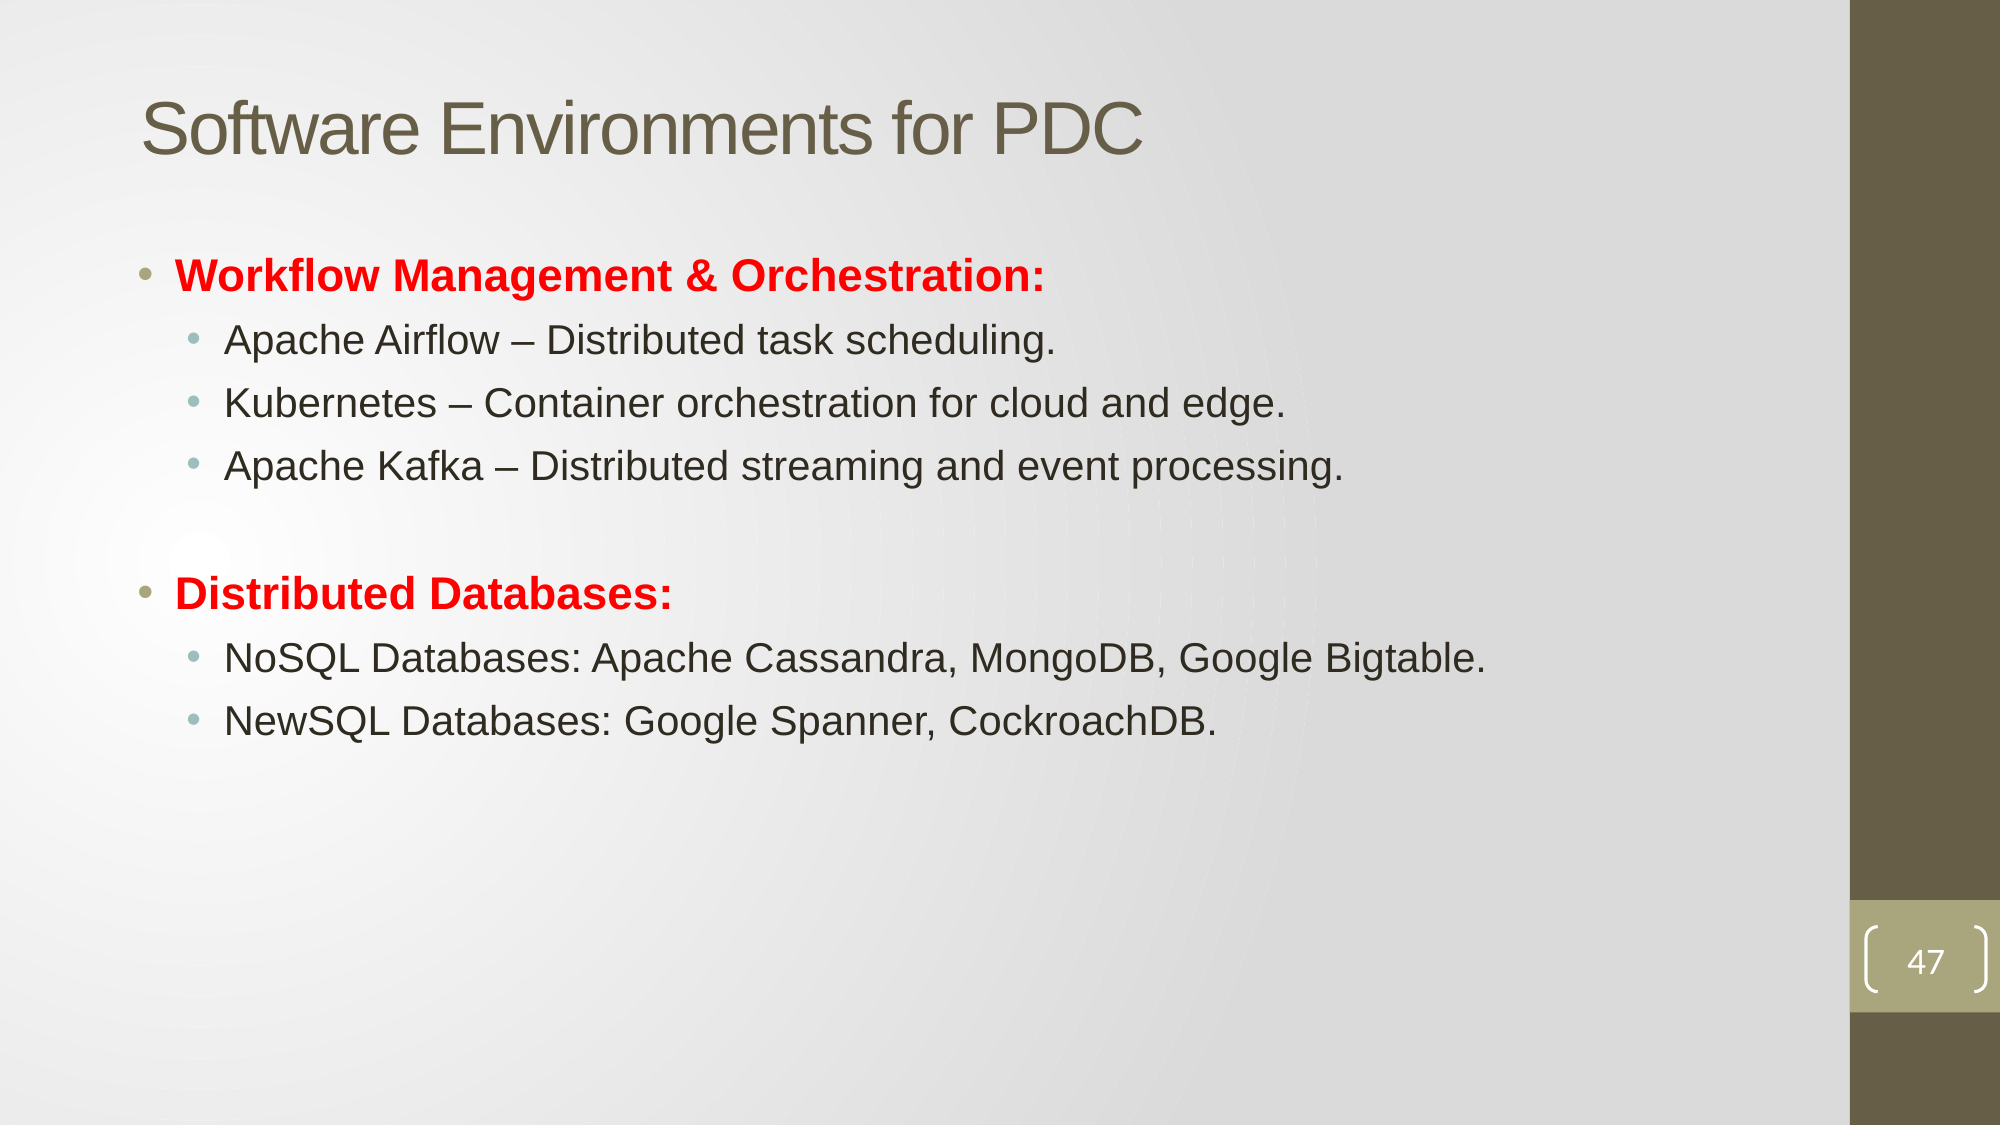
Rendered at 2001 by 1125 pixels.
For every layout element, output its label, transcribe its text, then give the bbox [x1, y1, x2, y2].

title Software Environments for PDC [125, 90, 1791, 158]
text_box Workflow Management & Orchestration: Apache Airflow – Distributed task scheduling. Kubernetes – Container orchestration for cloud and edge. Apache Kafka – Distributed streaming and event processing. Distributed Databases: NoSQL Databases: Apache Cassandra, MongoDB, Google Bigtable. NewSQL Databases: Google Spanner, CockroachDB. [103, 238, 1816, 1125]
slide_number 47 [1864, 925, 1988, 994]
